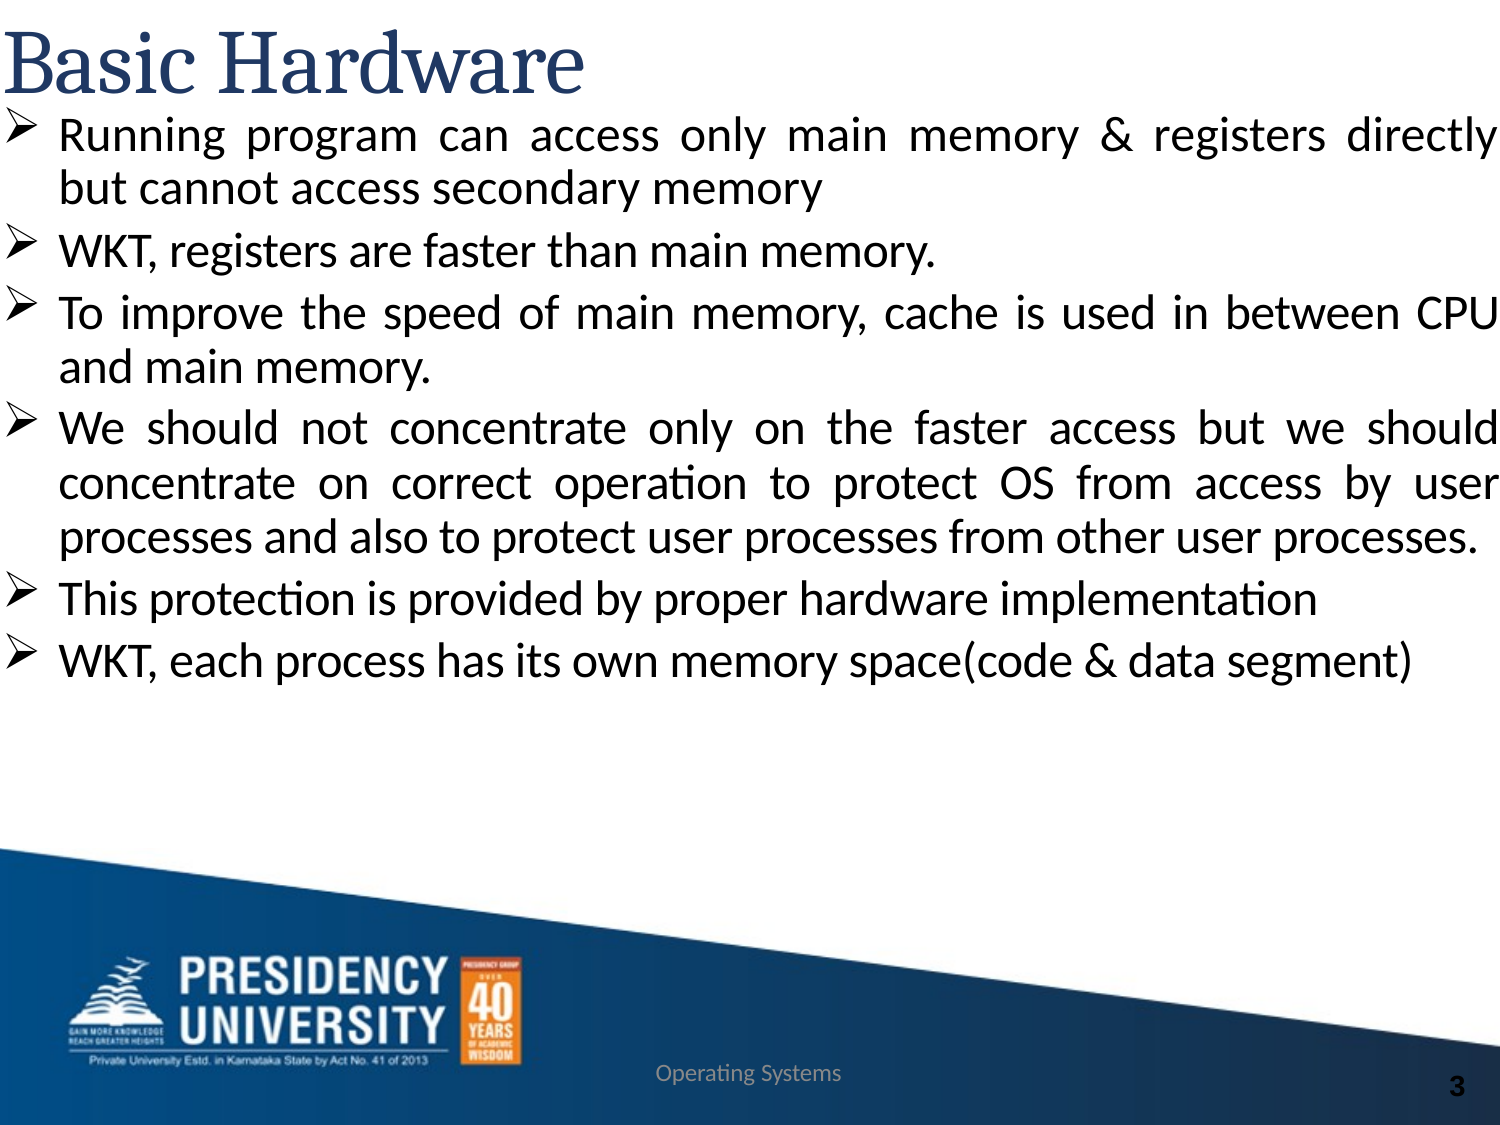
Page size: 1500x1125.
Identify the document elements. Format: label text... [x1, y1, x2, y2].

text_box 3 [1443, 1067, 1488, 1102]
picture [0, 848, 1500, 1125]
text_box Operating Systems [653, 1060, 847, 1087]
text_box Running program can access only main memory & registers directly but cannot access secondary memory WKT, registers are faster than main memory. To improve the speed of main memory, cache is used in between CPU and main memory. We should not concentrate only on the faster access but we should concentrate on correct operation to protect OS from access by user processes and also to protect user processes from other user processes. This protection is provided by proper hardware implementation WKT, each process has its own memory space(code & data segment) [0, 99, 1500, 688]
title Basic Hardware [0, 0, 1444, 99]
